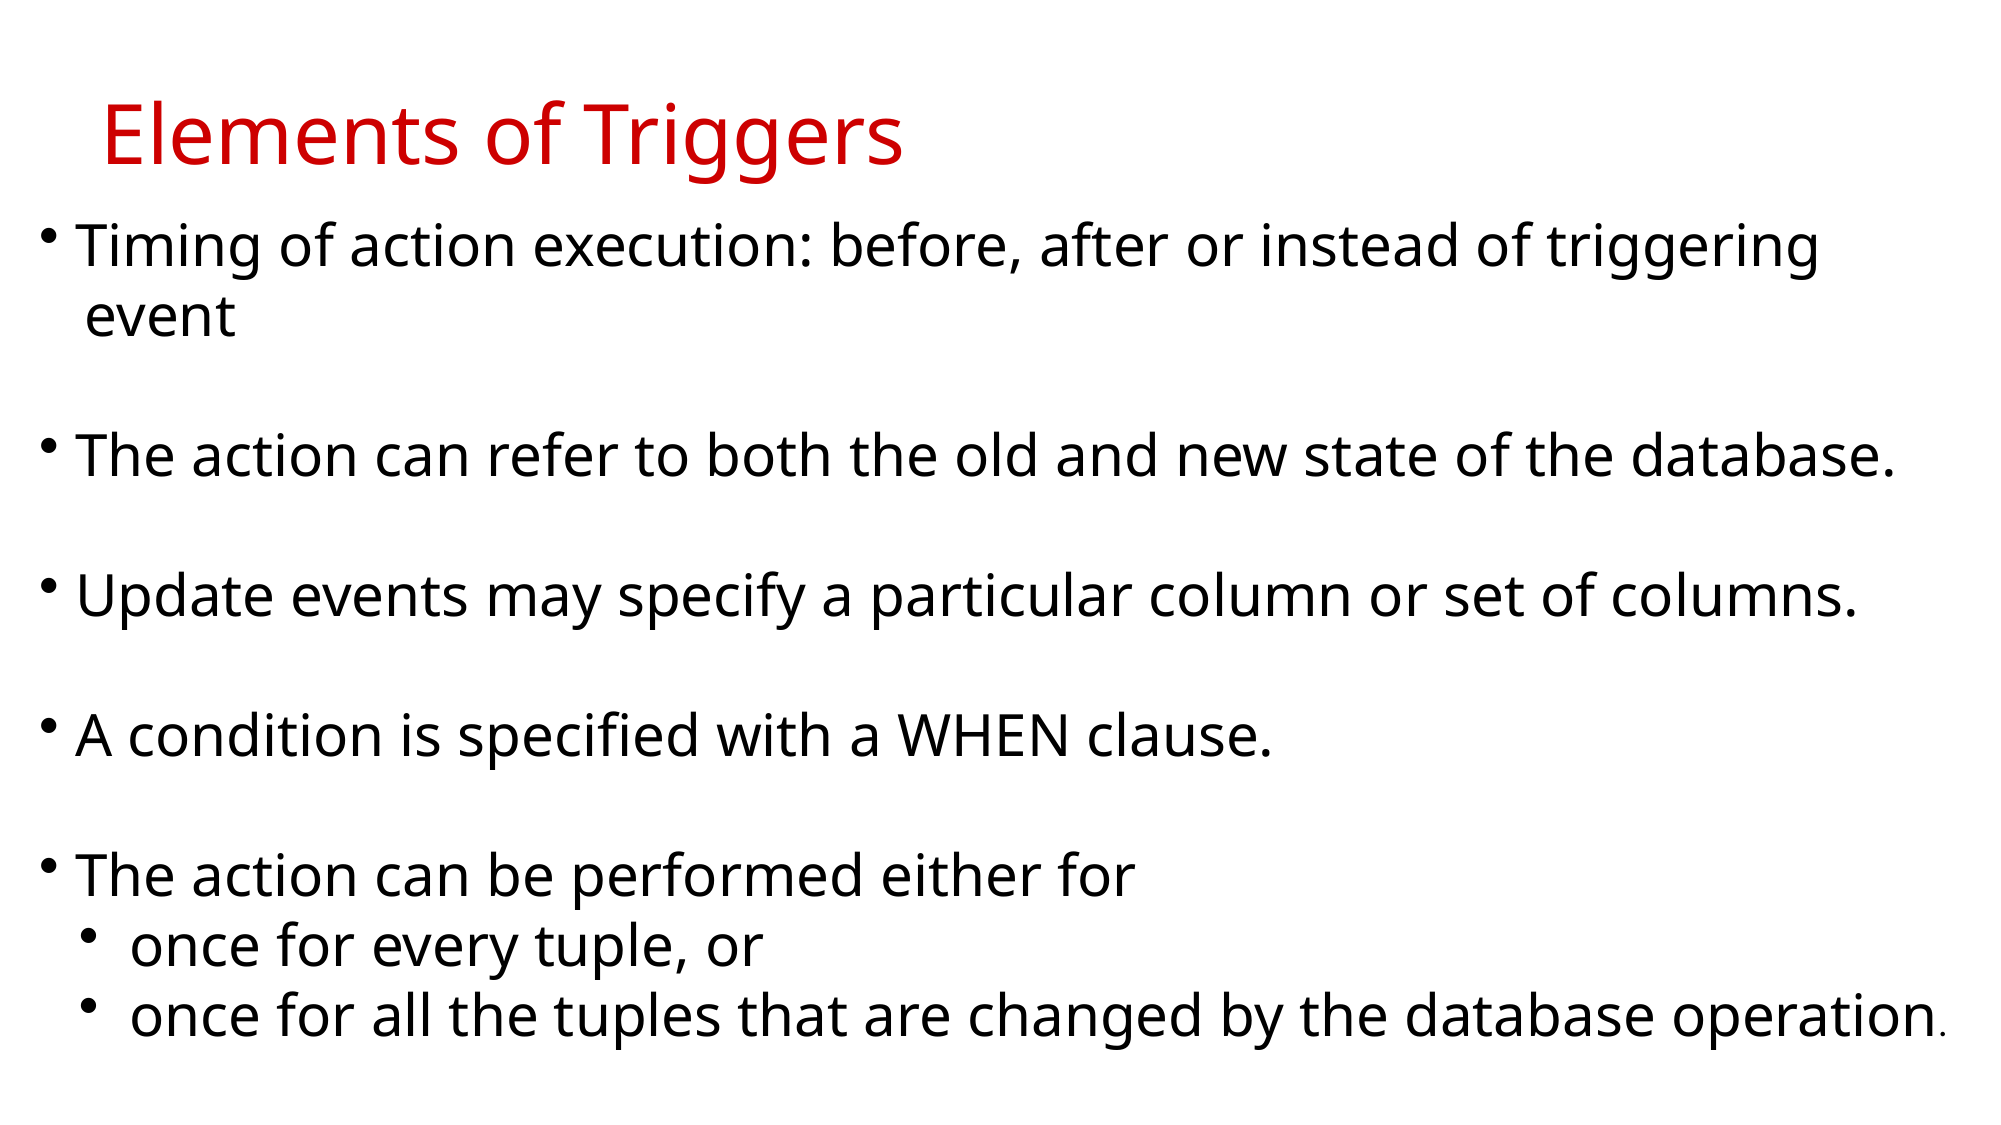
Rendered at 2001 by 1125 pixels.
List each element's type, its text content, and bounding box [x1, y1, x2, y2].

text_box Timing of action execution: before, after or instead of triggering event The action can refer to both the old and new state of the database. Update events may specify a particular column or set of columns. A condition is specified with a WHEN clause. The action can be performed either for once for every tuple, or once for all the tuples that are changed by the database operation. [24, 200, 1963, 1055]
title Elements of Triggers [85, 29, 1811, 200]
